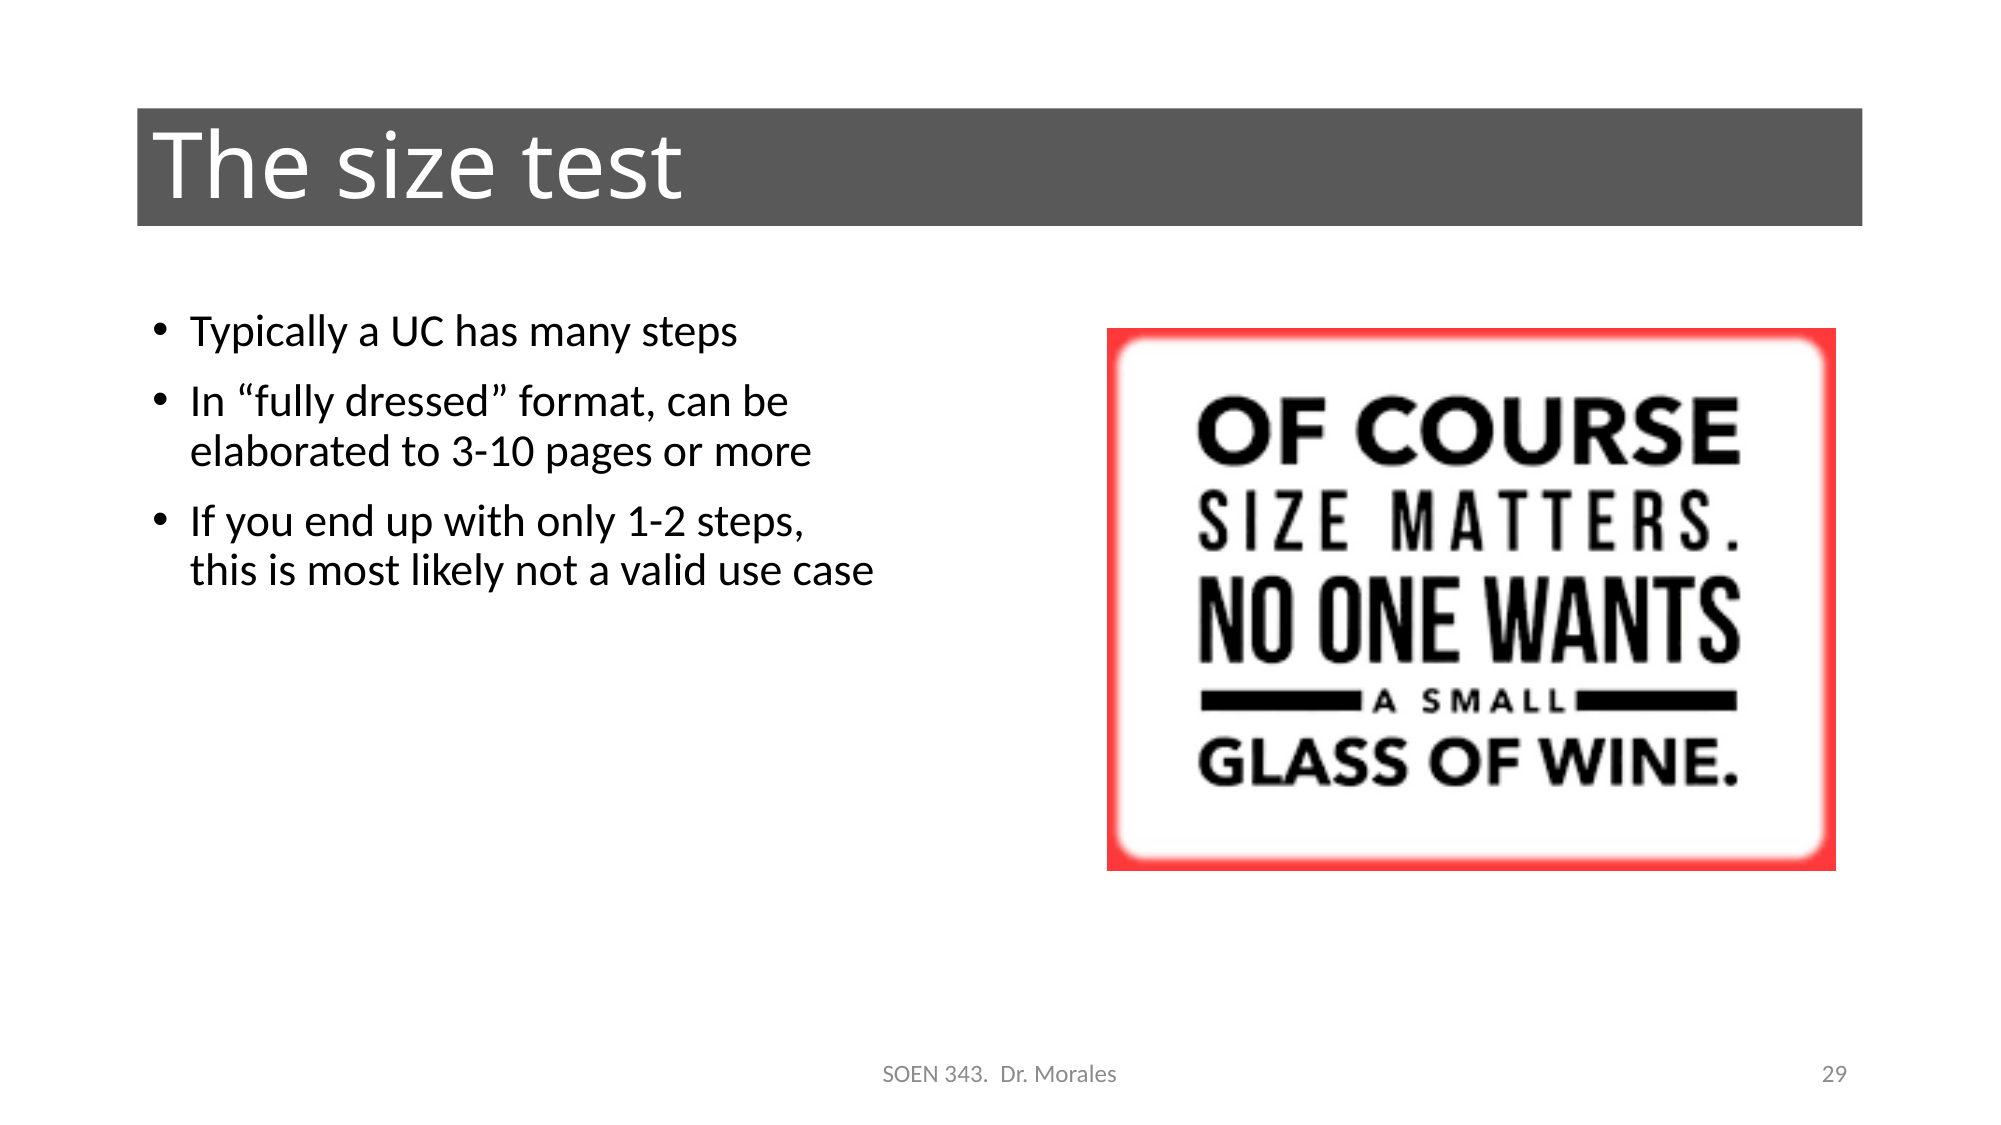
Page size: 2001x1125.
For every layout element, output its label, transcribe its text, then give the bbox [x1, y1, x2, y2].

slide_number 29 [1412, 1042, 1863, 1103]
footer SOEN 343. Dr. Morales [662, 1042, 1338, 1103]
title The size test [137, 59, 1863, 278]
picture [1107, 328, 1836, 871]
list Typically a UC has many steps In “fully dressed” format, can be elaborated to 3-10 pages or more If you end up with only 1-2 steps, this is most likely not a valid use case [137, 299, 894, 1014]
